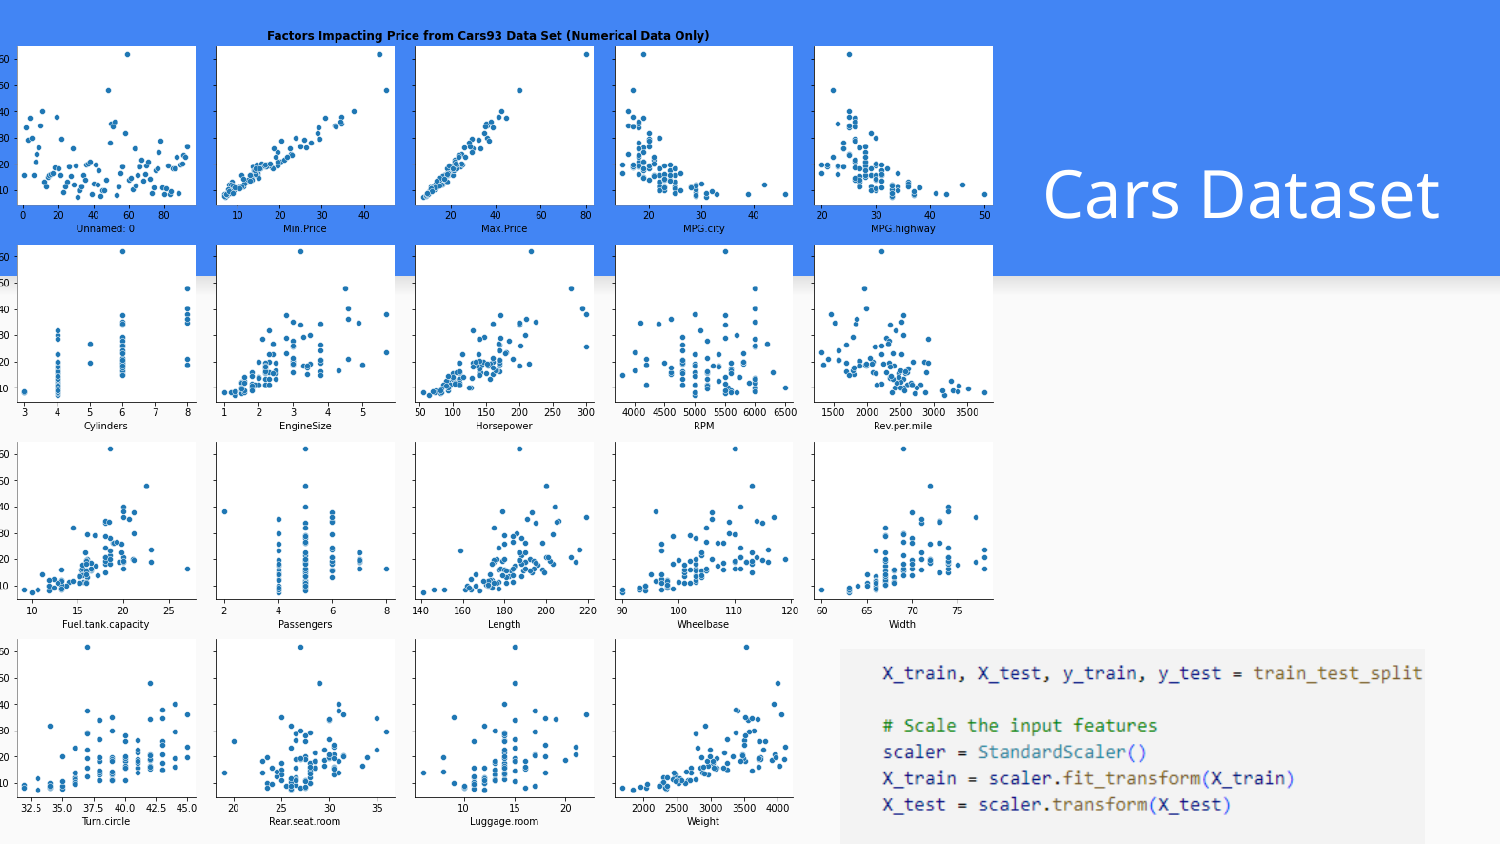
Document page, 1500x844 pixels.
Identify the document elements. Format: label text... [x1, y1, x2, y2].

picture [0, 23, 1426, 844]
title Cars Dataset [1003, 121, 1477, 248]
